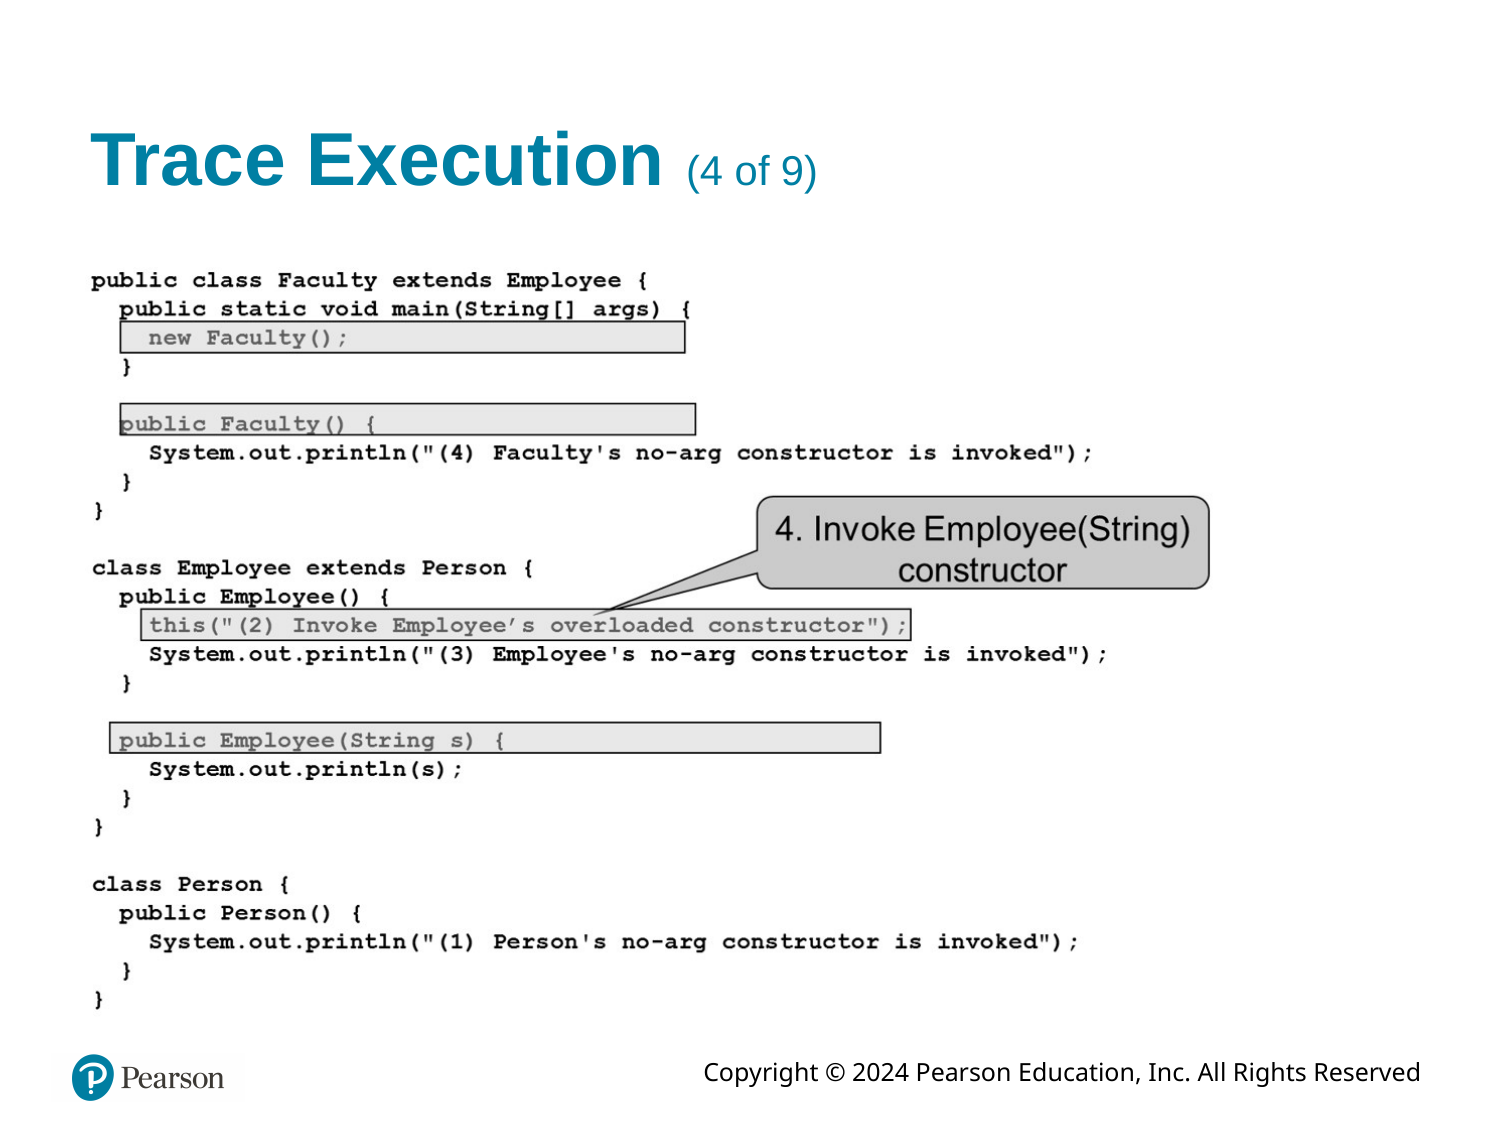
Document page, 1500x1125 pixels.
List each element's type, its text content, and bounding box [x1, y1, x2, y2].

picture [51, 1053, 245, 1102]
picture [76, 258, 1251, 1029]
title Trace Execution (4 of 9) [75, 35, 1425, 216]
